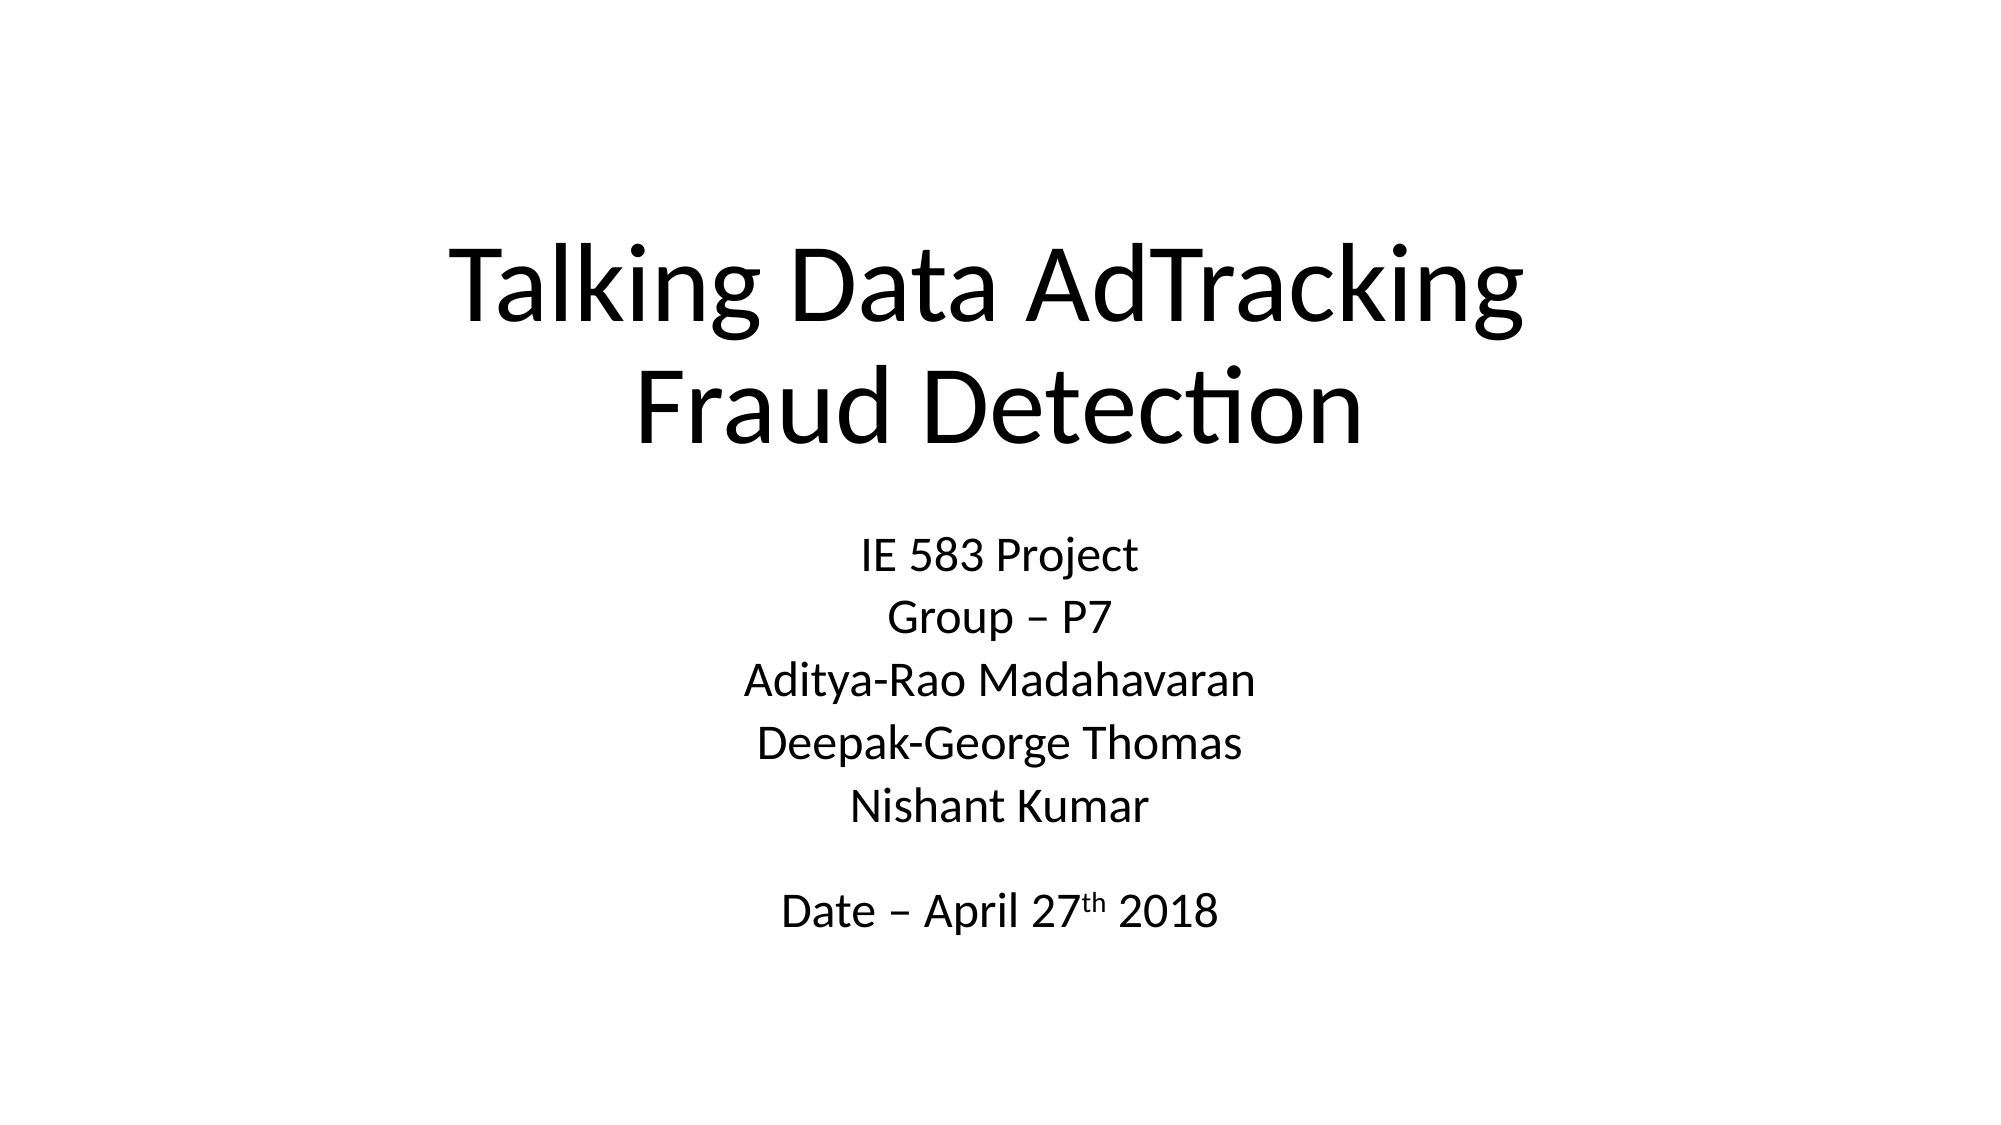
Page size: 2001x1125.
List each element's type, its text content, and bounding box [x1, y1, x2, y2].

subtitle IE 583 Project Group – P7 Aditya-Rao Madahavaran Deepak-George Thomas Nishant Kumar Date – April 27th 2018 [249, 530, 1750, 802]
title Talking Data AdTracking Fraud Detection [249, 83, 1750, 476]
